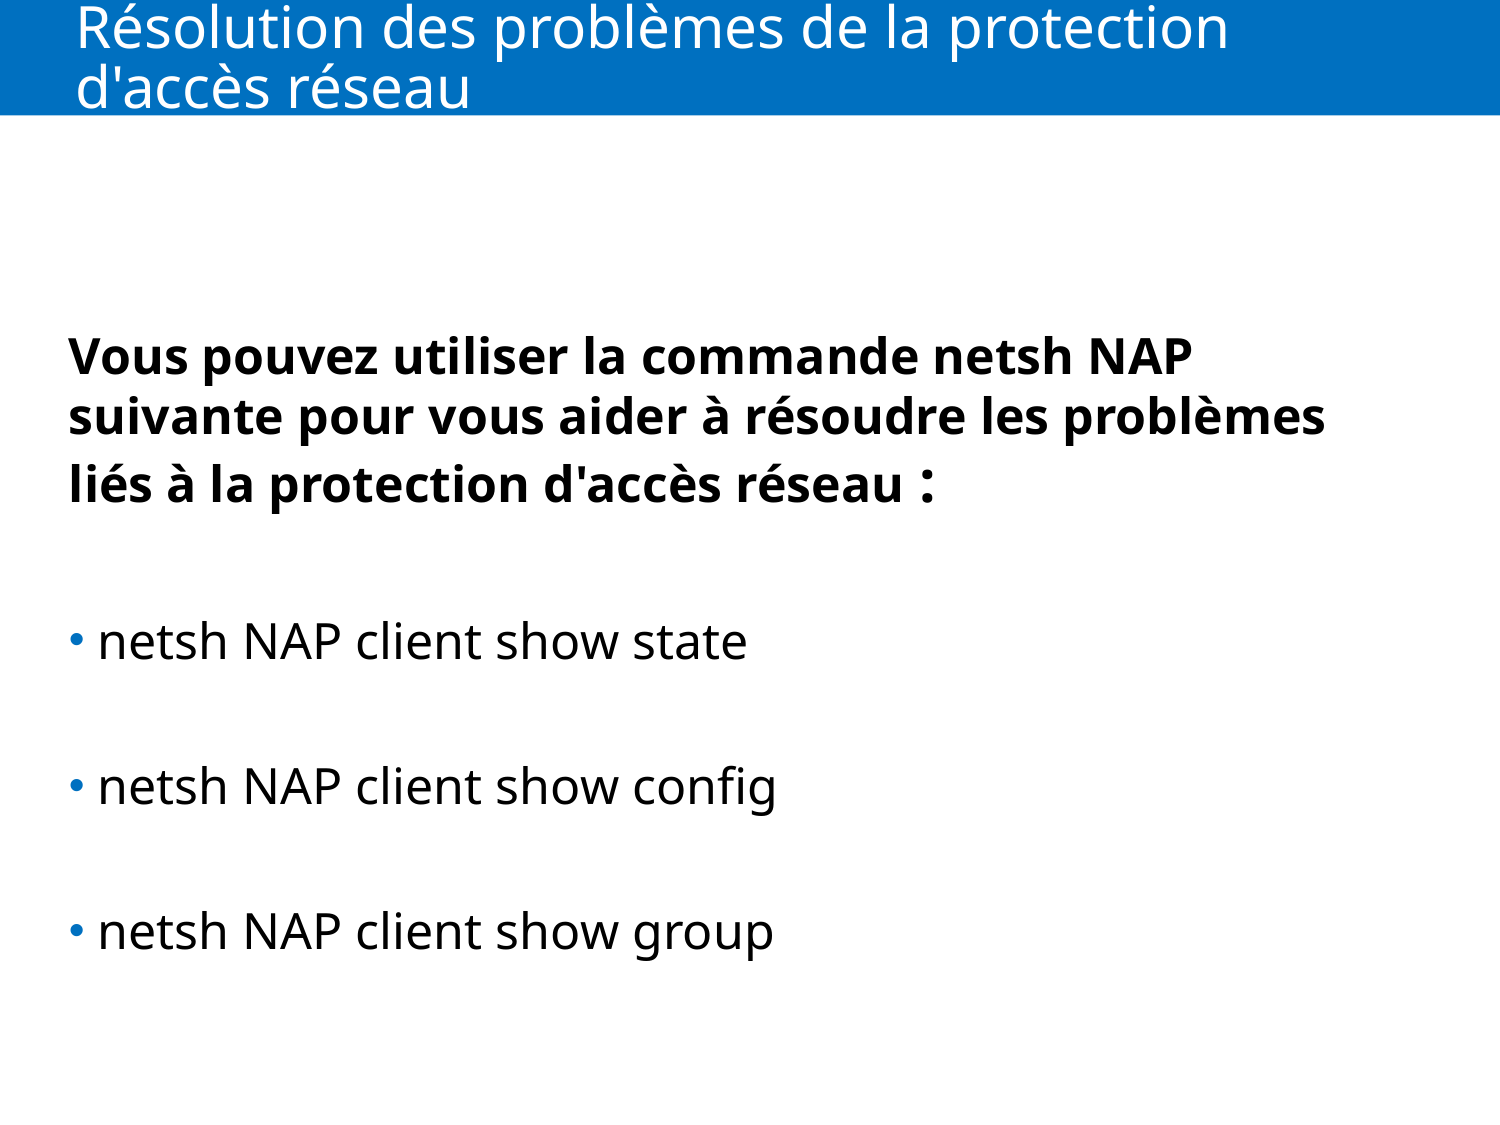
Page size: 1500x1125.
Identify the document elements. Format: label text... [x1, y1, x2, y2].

title Résolution des problèmes de la protection d'accès réseau [75, 0, 1351, 122]
text_box Vous pouvez utiliser la commande netsh NAP suivante pour vous aider à résoudre les problèmes liés à la protection d'accès réseau : netsh NAP client show state netsh NAP client show config netsh NAP client show group [68, 159, 1401, 789]
